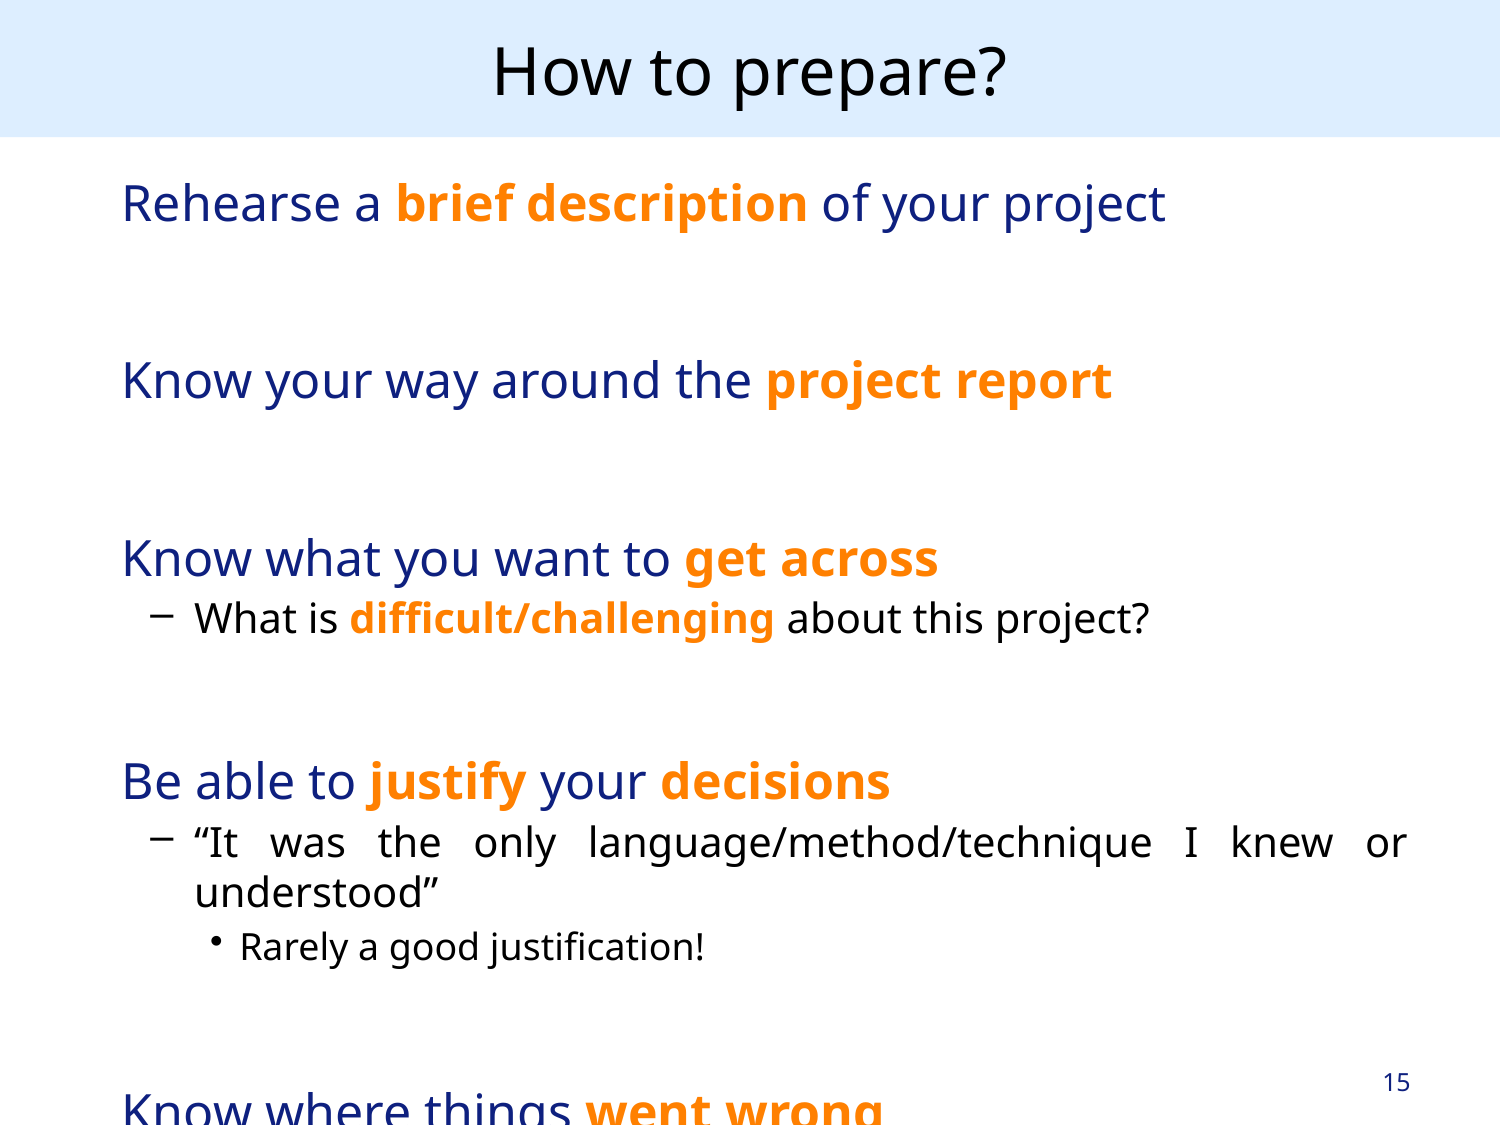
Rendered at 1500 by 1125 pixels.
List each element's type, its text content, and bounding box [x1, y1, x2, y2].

list Rehearse a brief description of your project Know your way around the project report Know what you want to get across What is difficult/challenging about this project? Be able to justify your decisions “It was the only language/method/technique I knew or understood” Rarely a good justification! Know where things went wrong [76, 164, 1424, 1027]
slide_number 15 [1113, 1058, 1427, 1101]
title How to prepare? [0, 0, 1500, 138]
